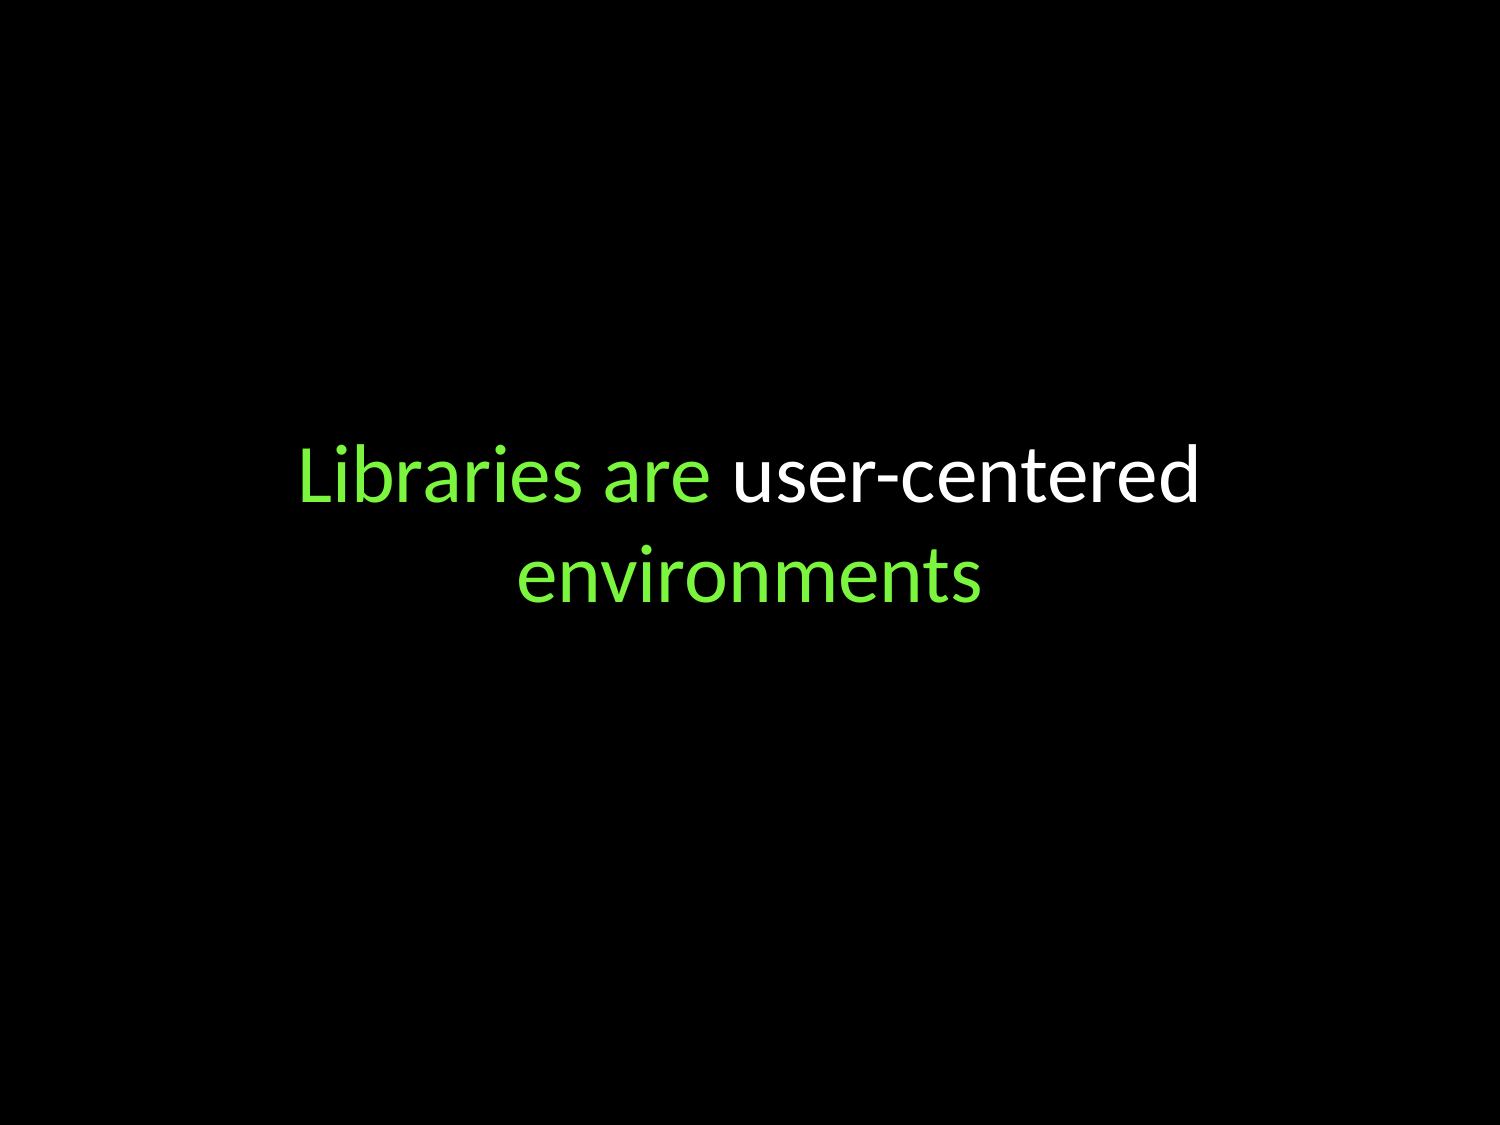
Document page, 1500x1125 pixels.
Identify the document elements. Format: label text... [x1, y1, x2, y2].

list Libraries are user-centered environments [75, 295, 1425, 910]
